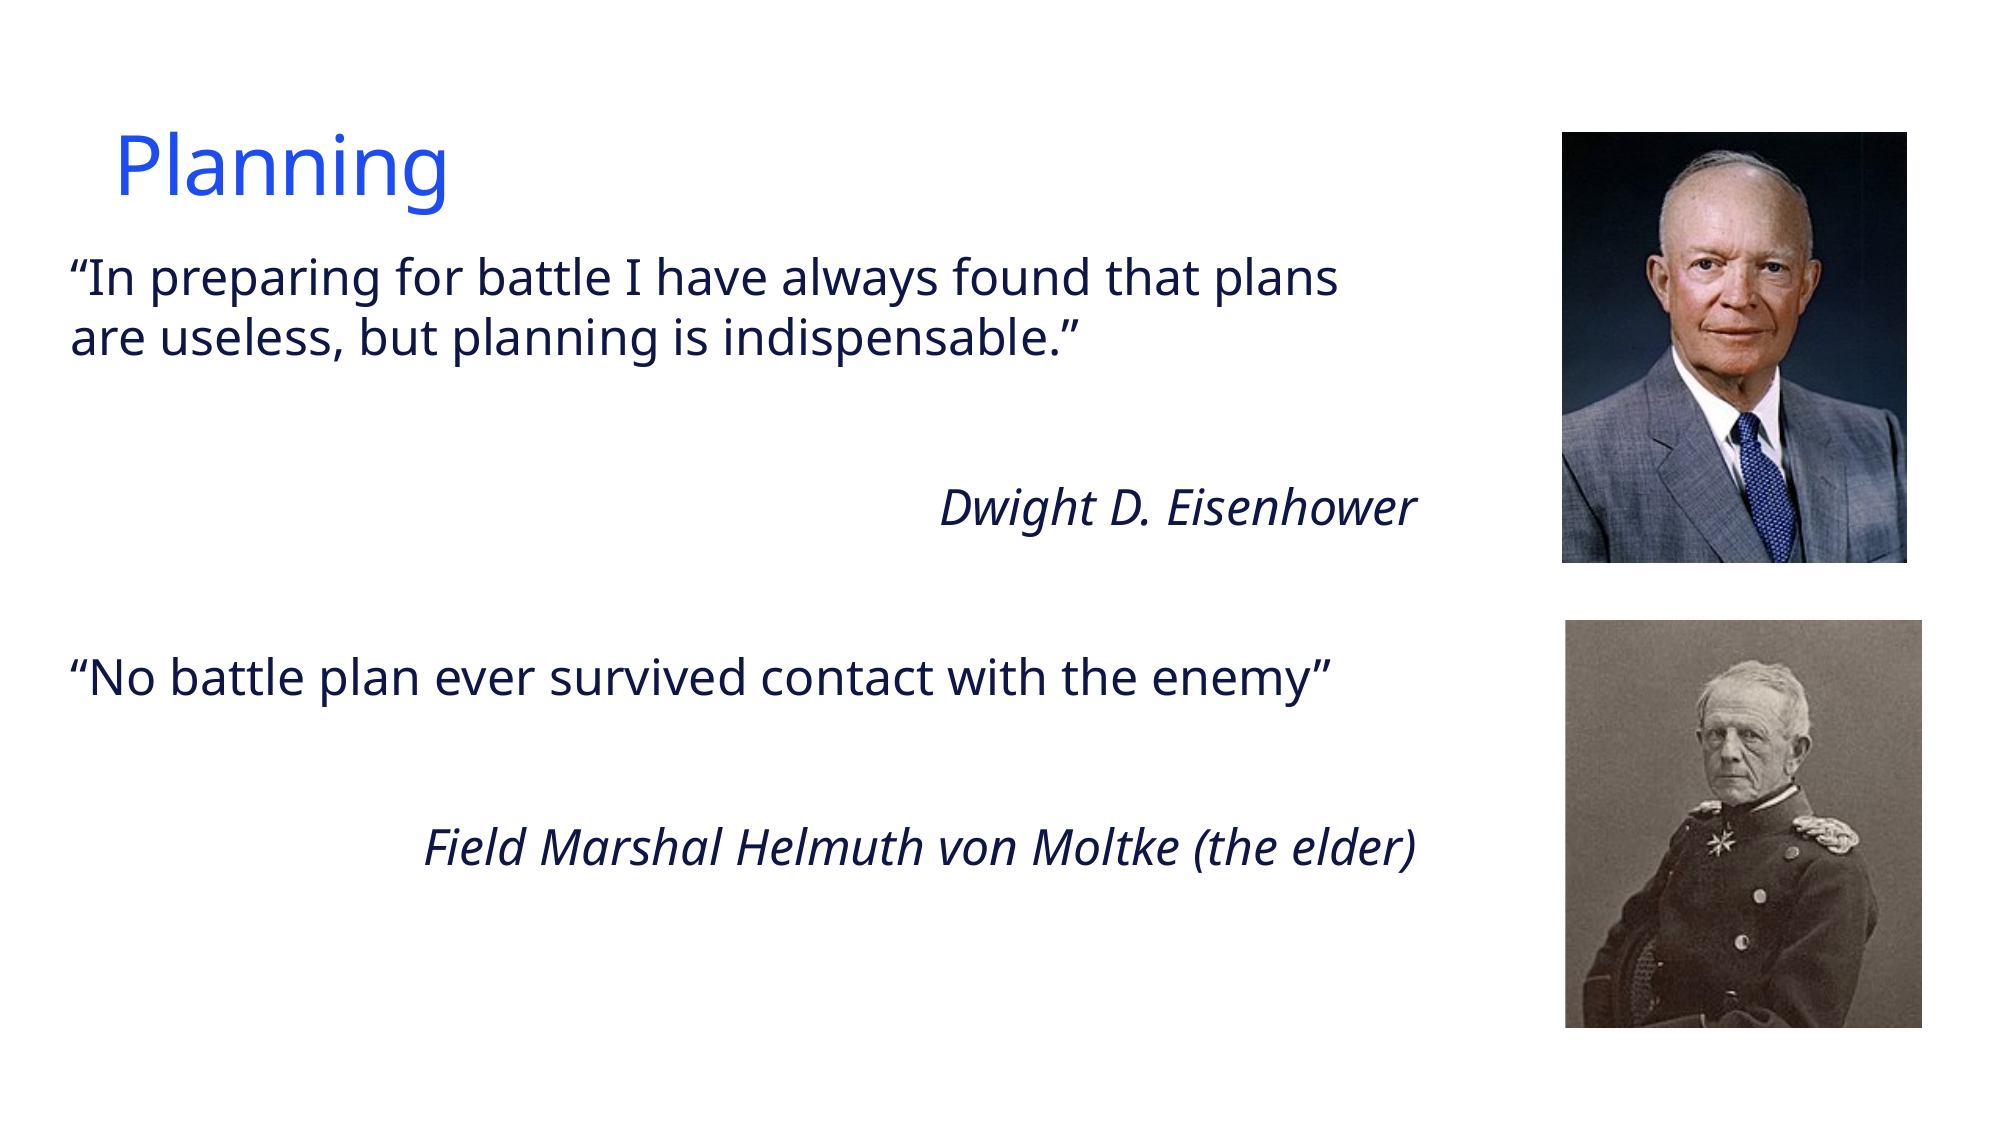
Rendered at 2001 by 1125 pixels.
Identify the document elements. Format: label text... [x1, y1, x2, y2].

title Planning [114, 59, 1886, 278]
list “In preparing for battle I have always found that plans are useless, but planning is indispensable.” Dwight D. Eisenhower “No battle plan ever survived contact with the enemy” Field Marshal Helmuth von Moltke (the elder) [70, 245, 1419, 1071]
picture [1562, 132, 1907, 563]
picture [1565, 620, 1922, 1028]
